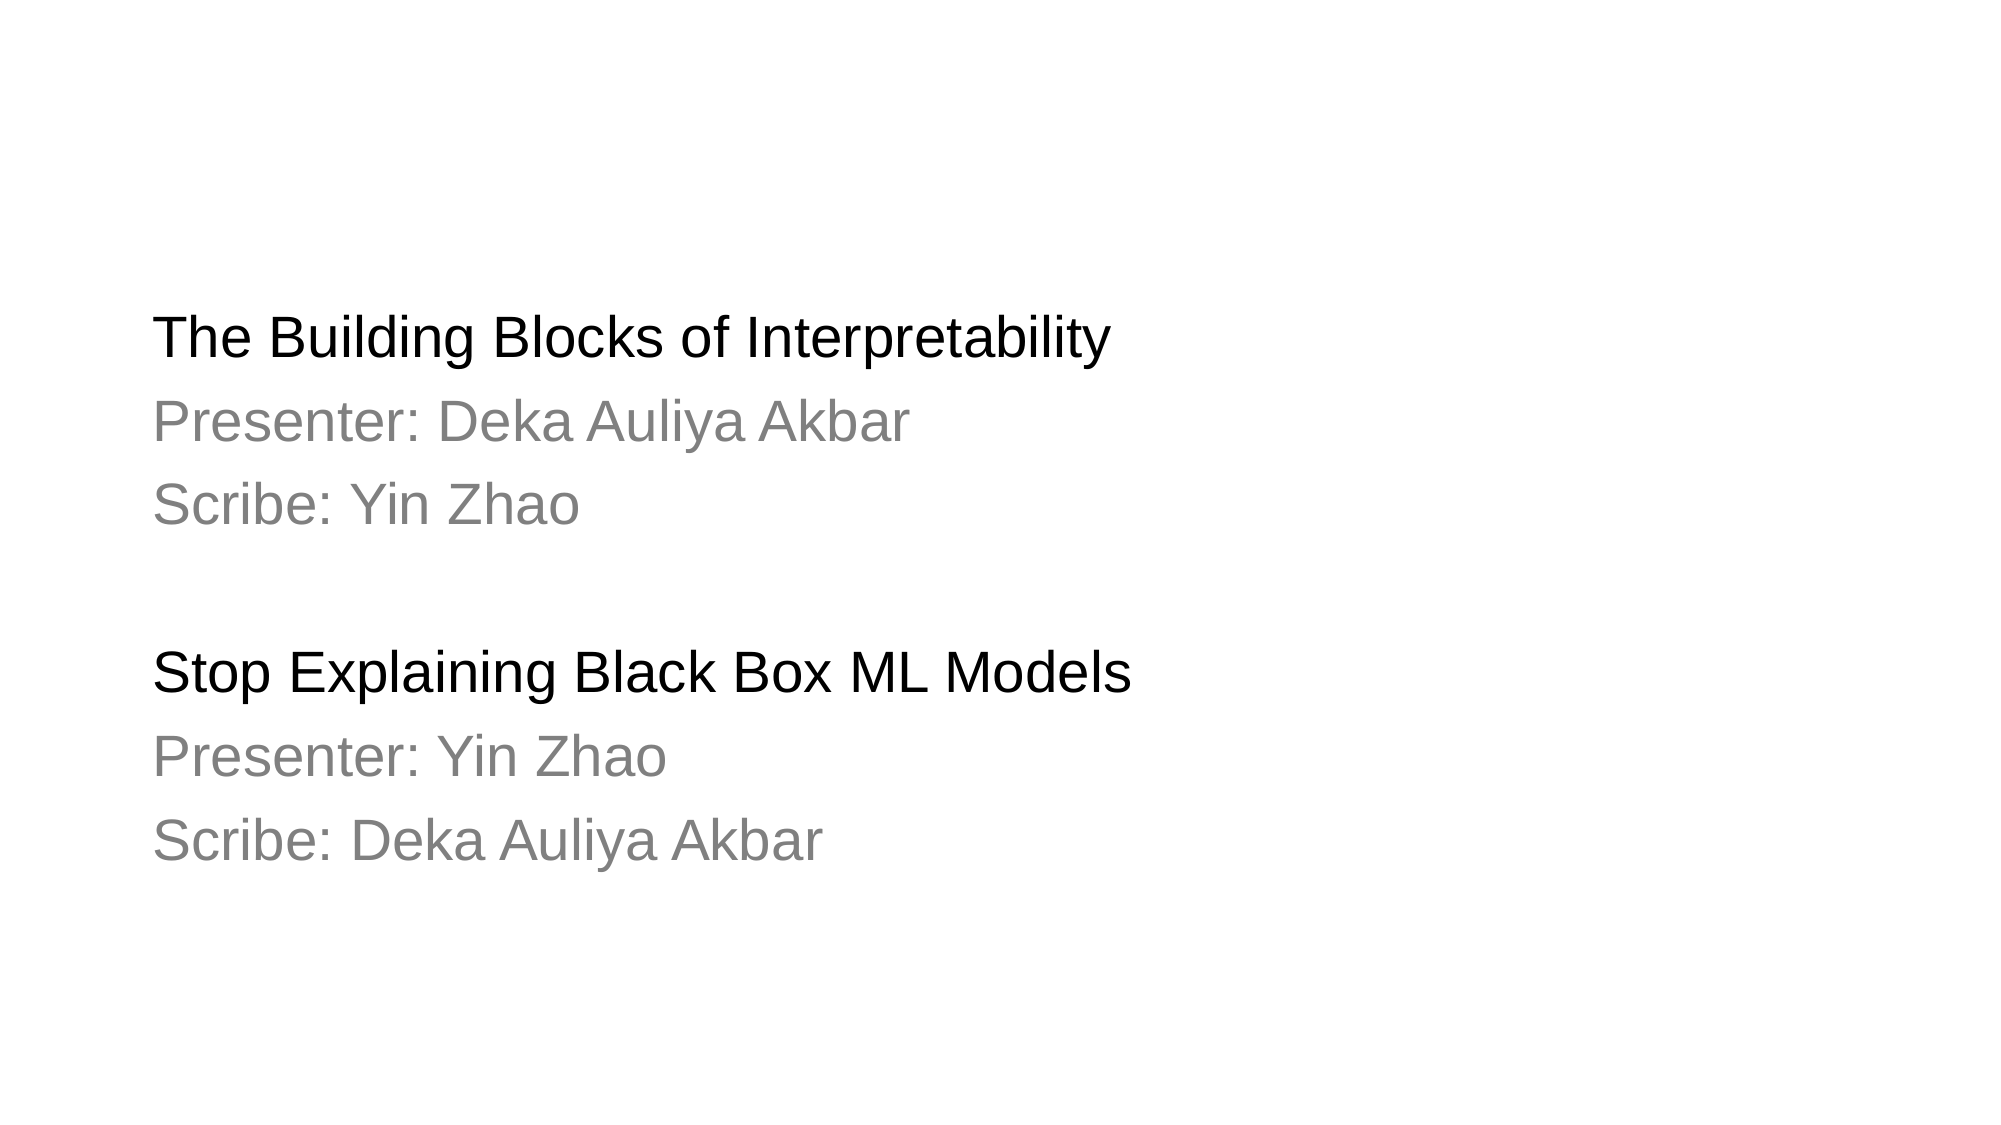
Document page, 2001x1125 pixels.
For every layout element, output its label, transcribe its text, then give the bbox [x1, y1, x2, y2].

list The Building Blocks of Interpretability Presenter: Deka Auliya Akbar Scribe: Yin Zhao Stop Explaining Black Box ML Models Presenter: Yin Zhao Scribe: Deka Auliya Akbar [137, 299, 1863, 1014]
